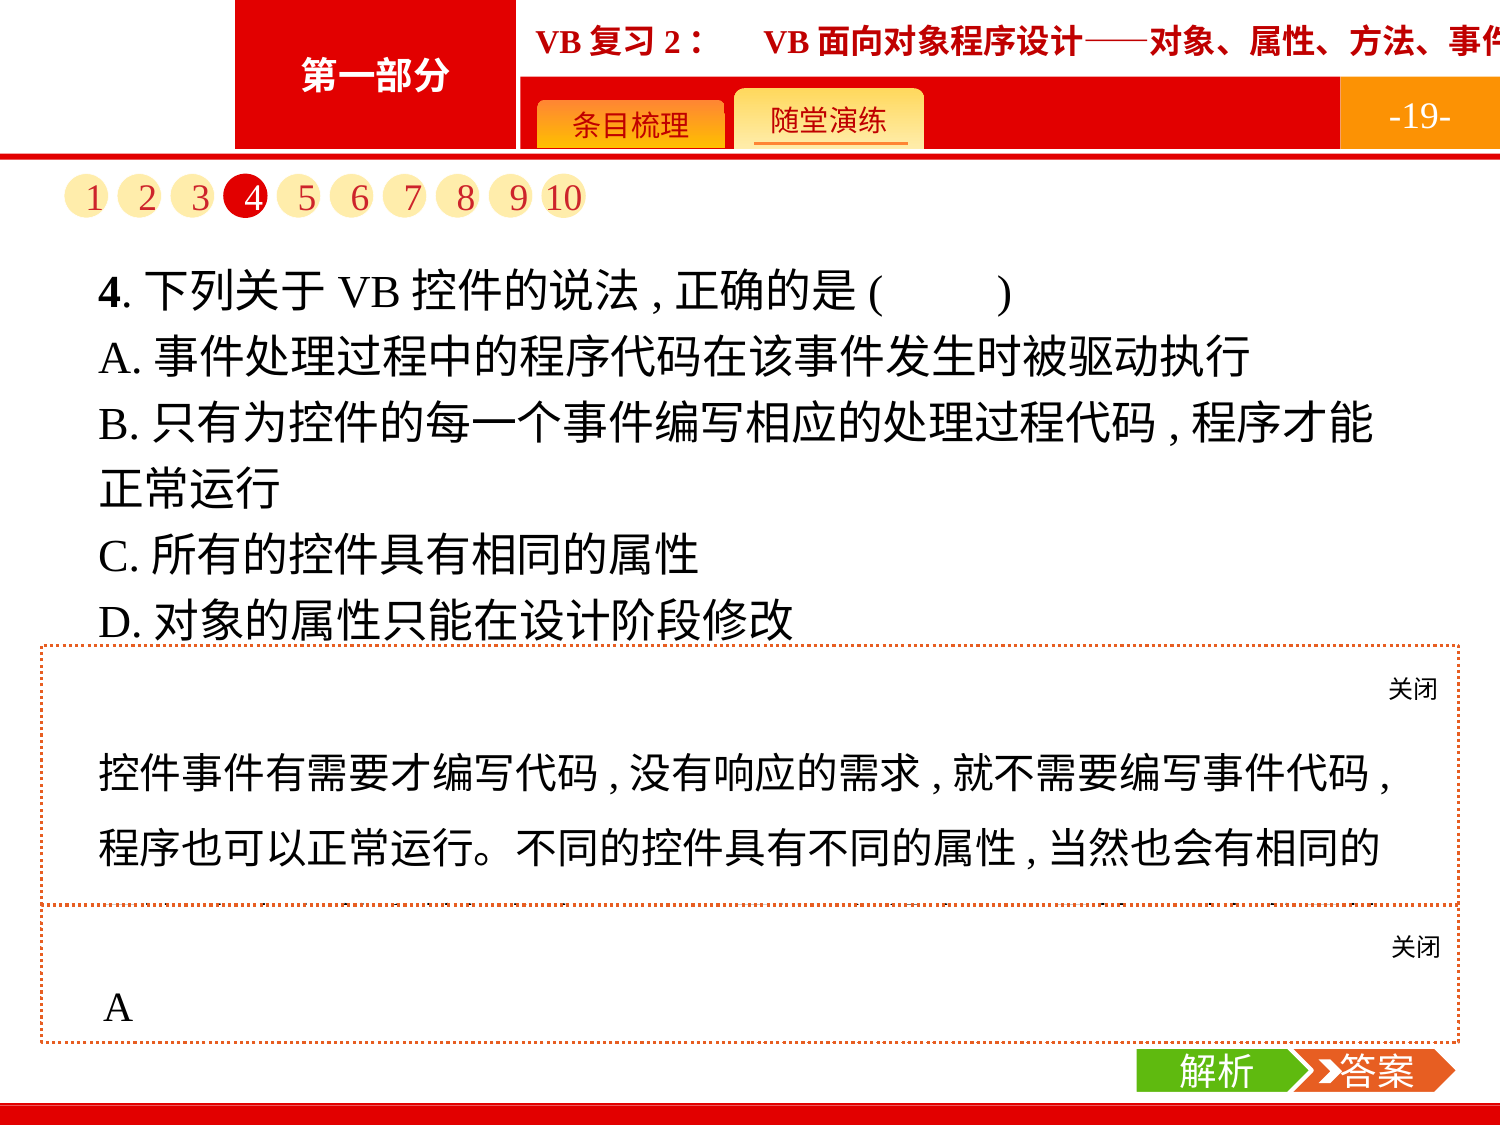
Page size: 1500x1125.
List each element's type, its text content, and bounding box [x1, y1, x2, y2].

text_box 4 [221, 171, 270, 221]
text_box 1 [62, 171, 111, 221]
text_box 3 [168, 171, 217, 221]
text_box 9 [486, 171, 535, 221]
text_box 10 [539, 171, 588, 221]
text_box 5 [274, 171, 323, 221]
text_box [41, 644, 1459, 904]
text_box 4.下列关于VB控件的说法,正确的是( ) A.事件处理过程中的程序代码在该事件发生时被驱动执行 B.只有为控件的每一个事件编写相应的处理过程代码,程序才能正常运行 C.所有的控件具有相同的属性 D.对象的属性只能在设计阶段修改 [83, 243, 1417, 643]
text_box 6 [327, 171, 376, 221]
text_box 7 [380, 171, 429, 221]
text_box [41, 904, 1459, 1095]
text_box 2 [115, 171, 164, 221]
text_box 8 [433, 171, 482, 221]
slide_number -19- [1340, 83, 1500, 144]
